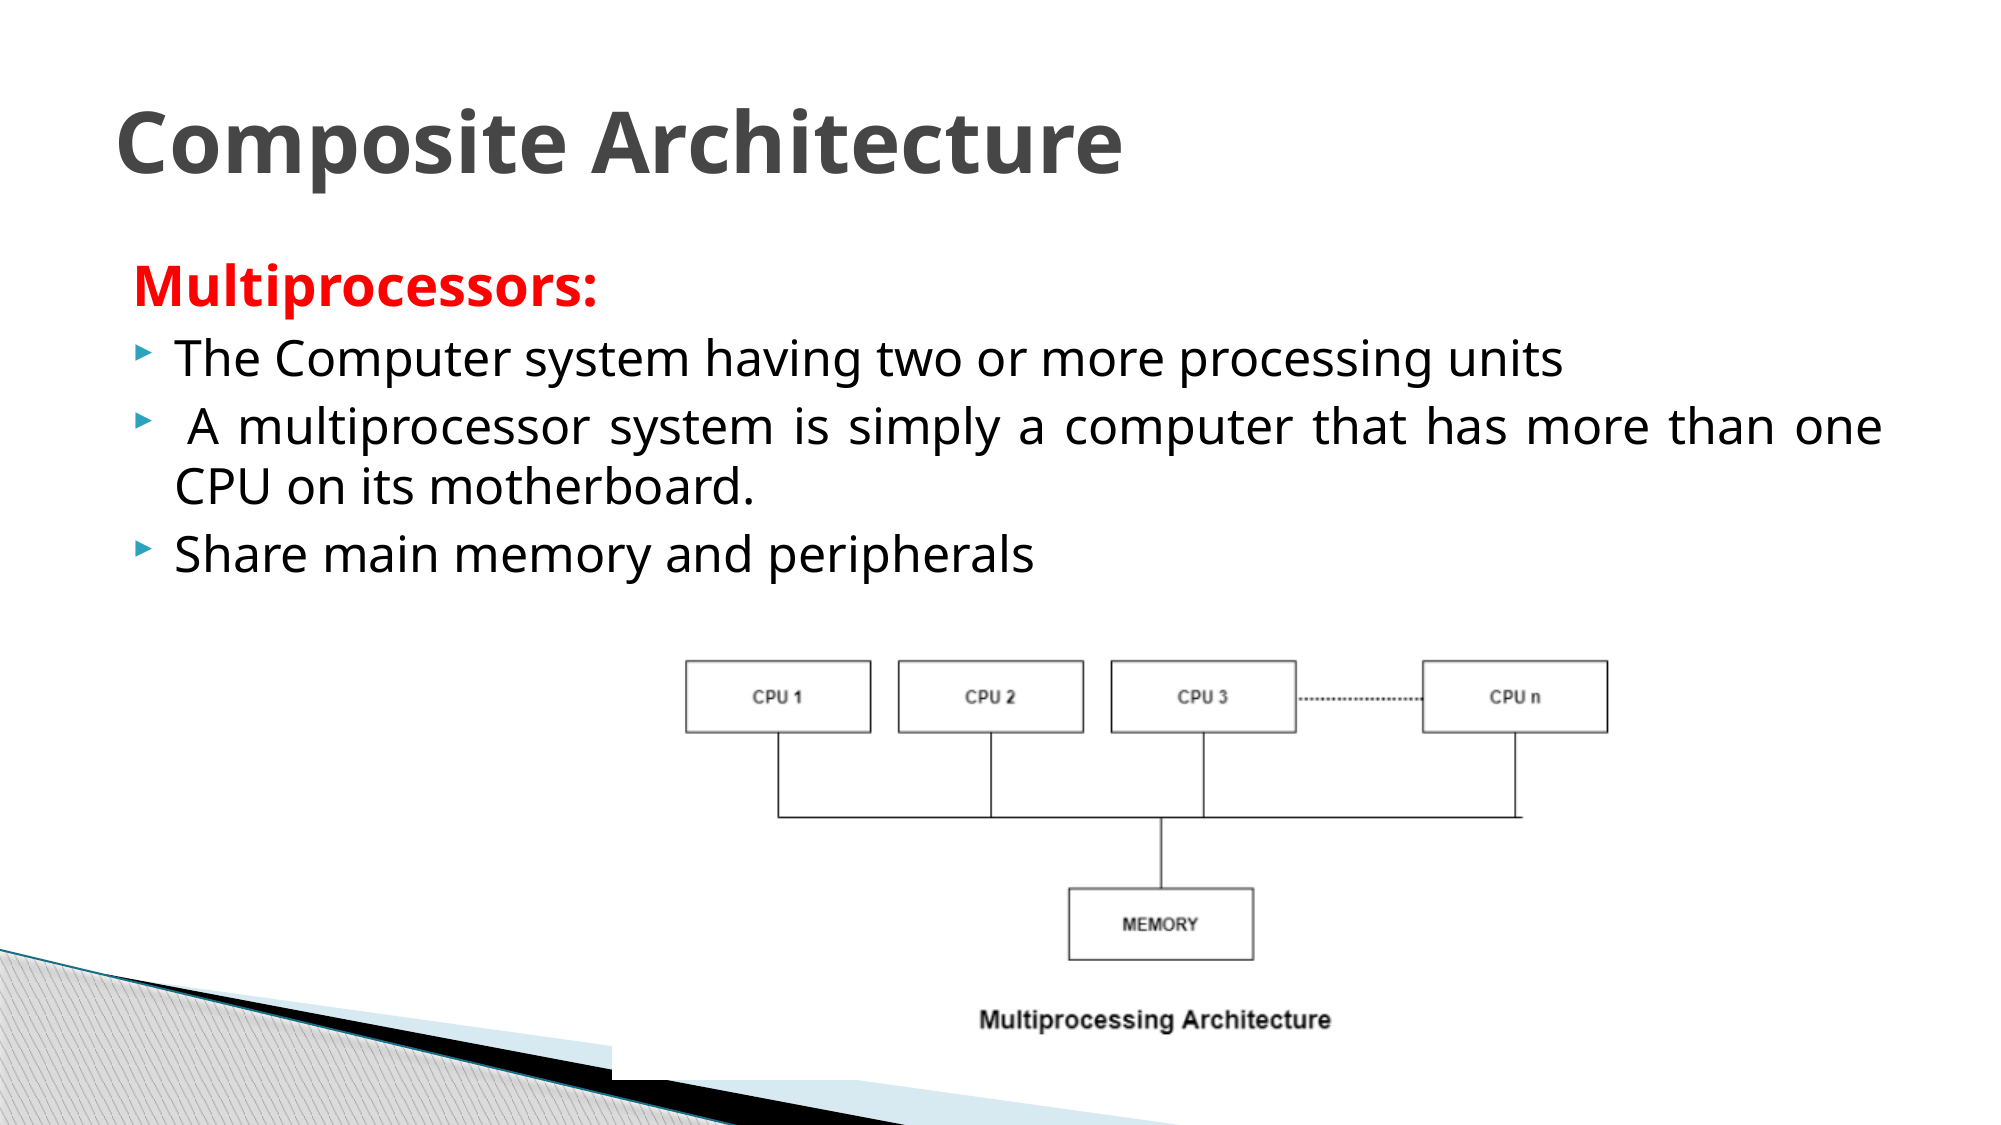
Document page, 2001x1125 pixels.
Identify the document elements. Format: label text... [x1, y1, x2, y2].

list Multiprocessors: The Computer system having two or more processing units A multiprocessor system is simply a computer that has more than one CPU on its motherboard. Share main memory and peripherals [99, 243, 1900, 1025]
picture [612, 604, 1693, 1081]
title Composite Architecture [99, 45, 1900, 233]
